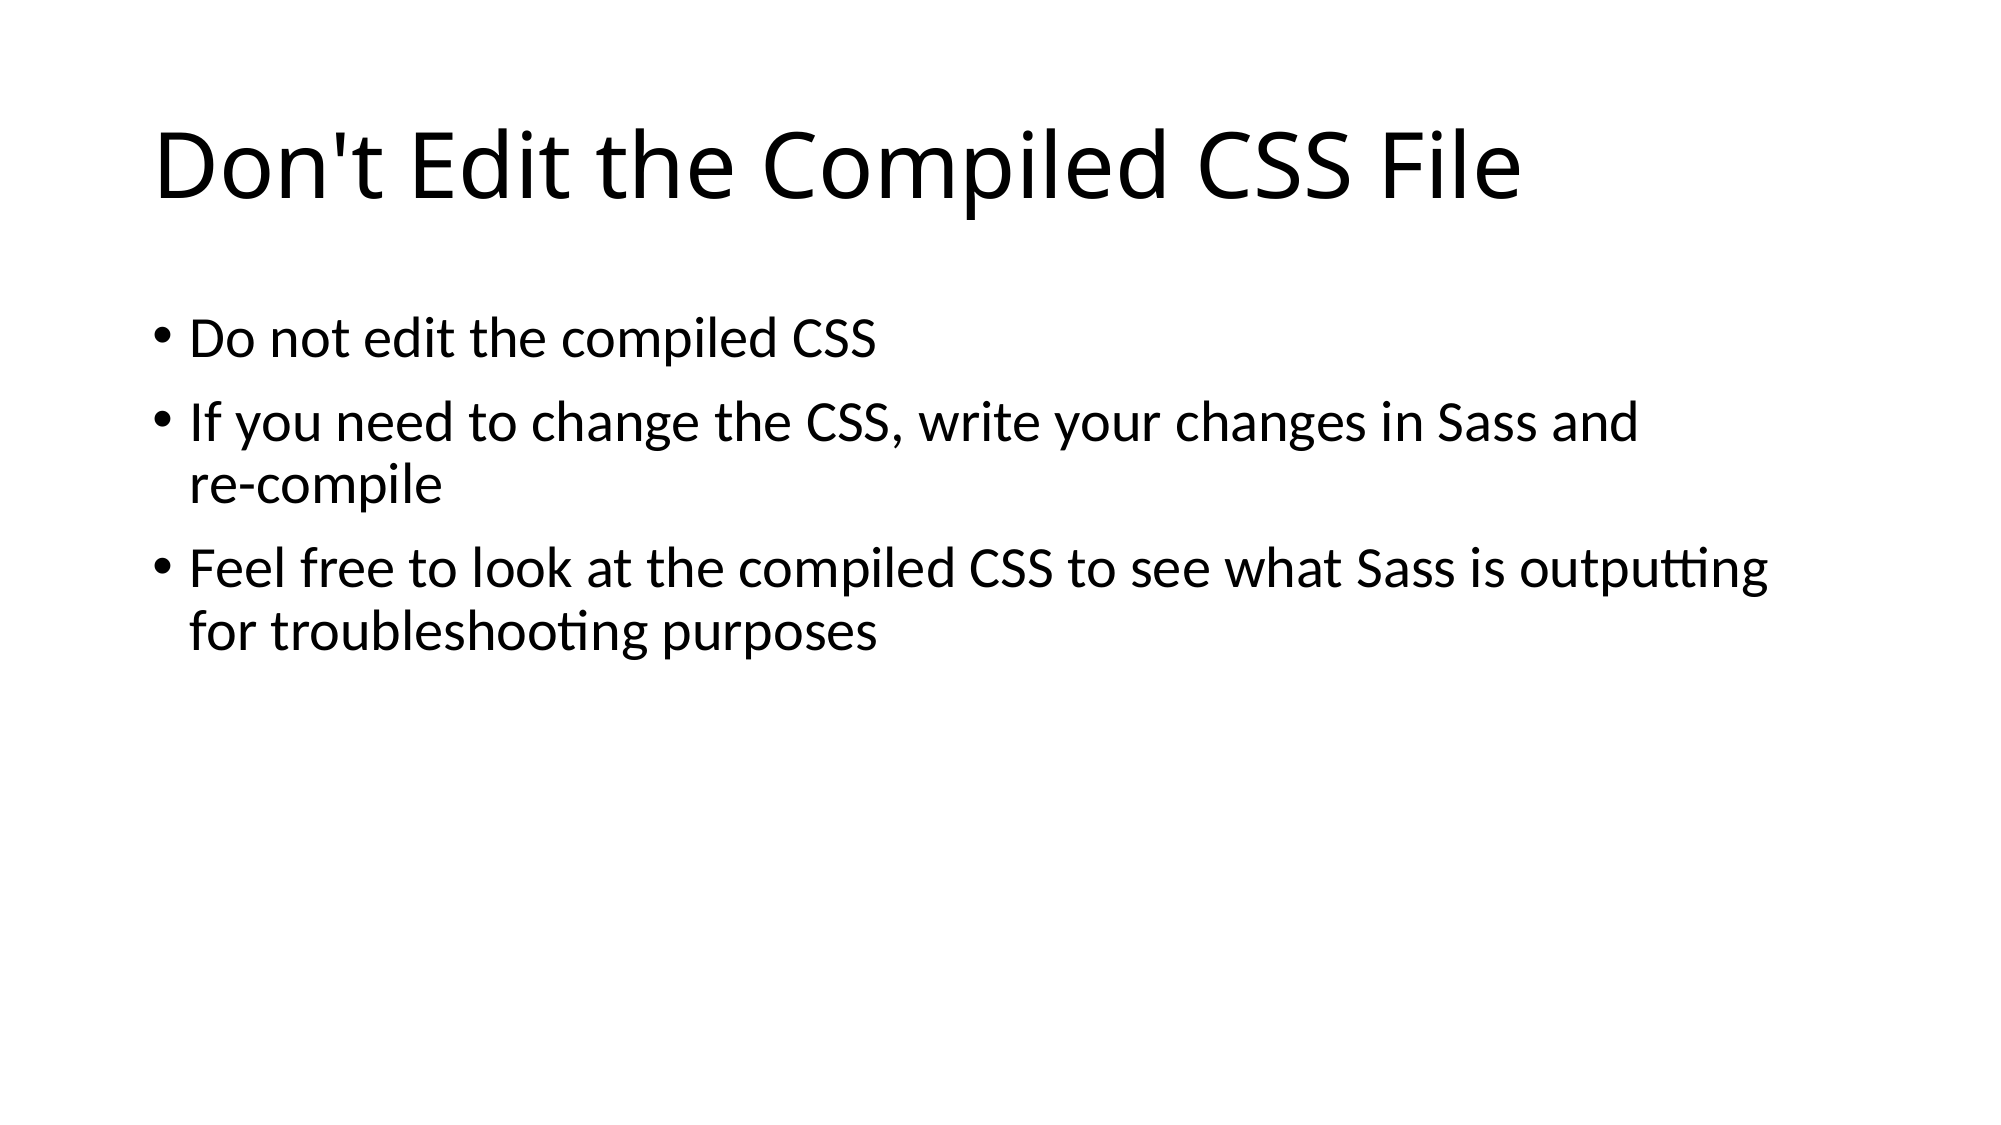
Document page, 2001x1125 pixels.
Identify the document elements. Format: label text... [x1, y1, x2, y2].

title Don't Edit the Compiled CSS File [137, 59, 1863, 278]
list Do not edit the compiled CSS If you need to change the CSS, write your changes in Sass and re-compile Feel free to look at the compiled CSS to see what Sass is outputting for troubleshooting purposes [137, 299, 1863, 1014]
